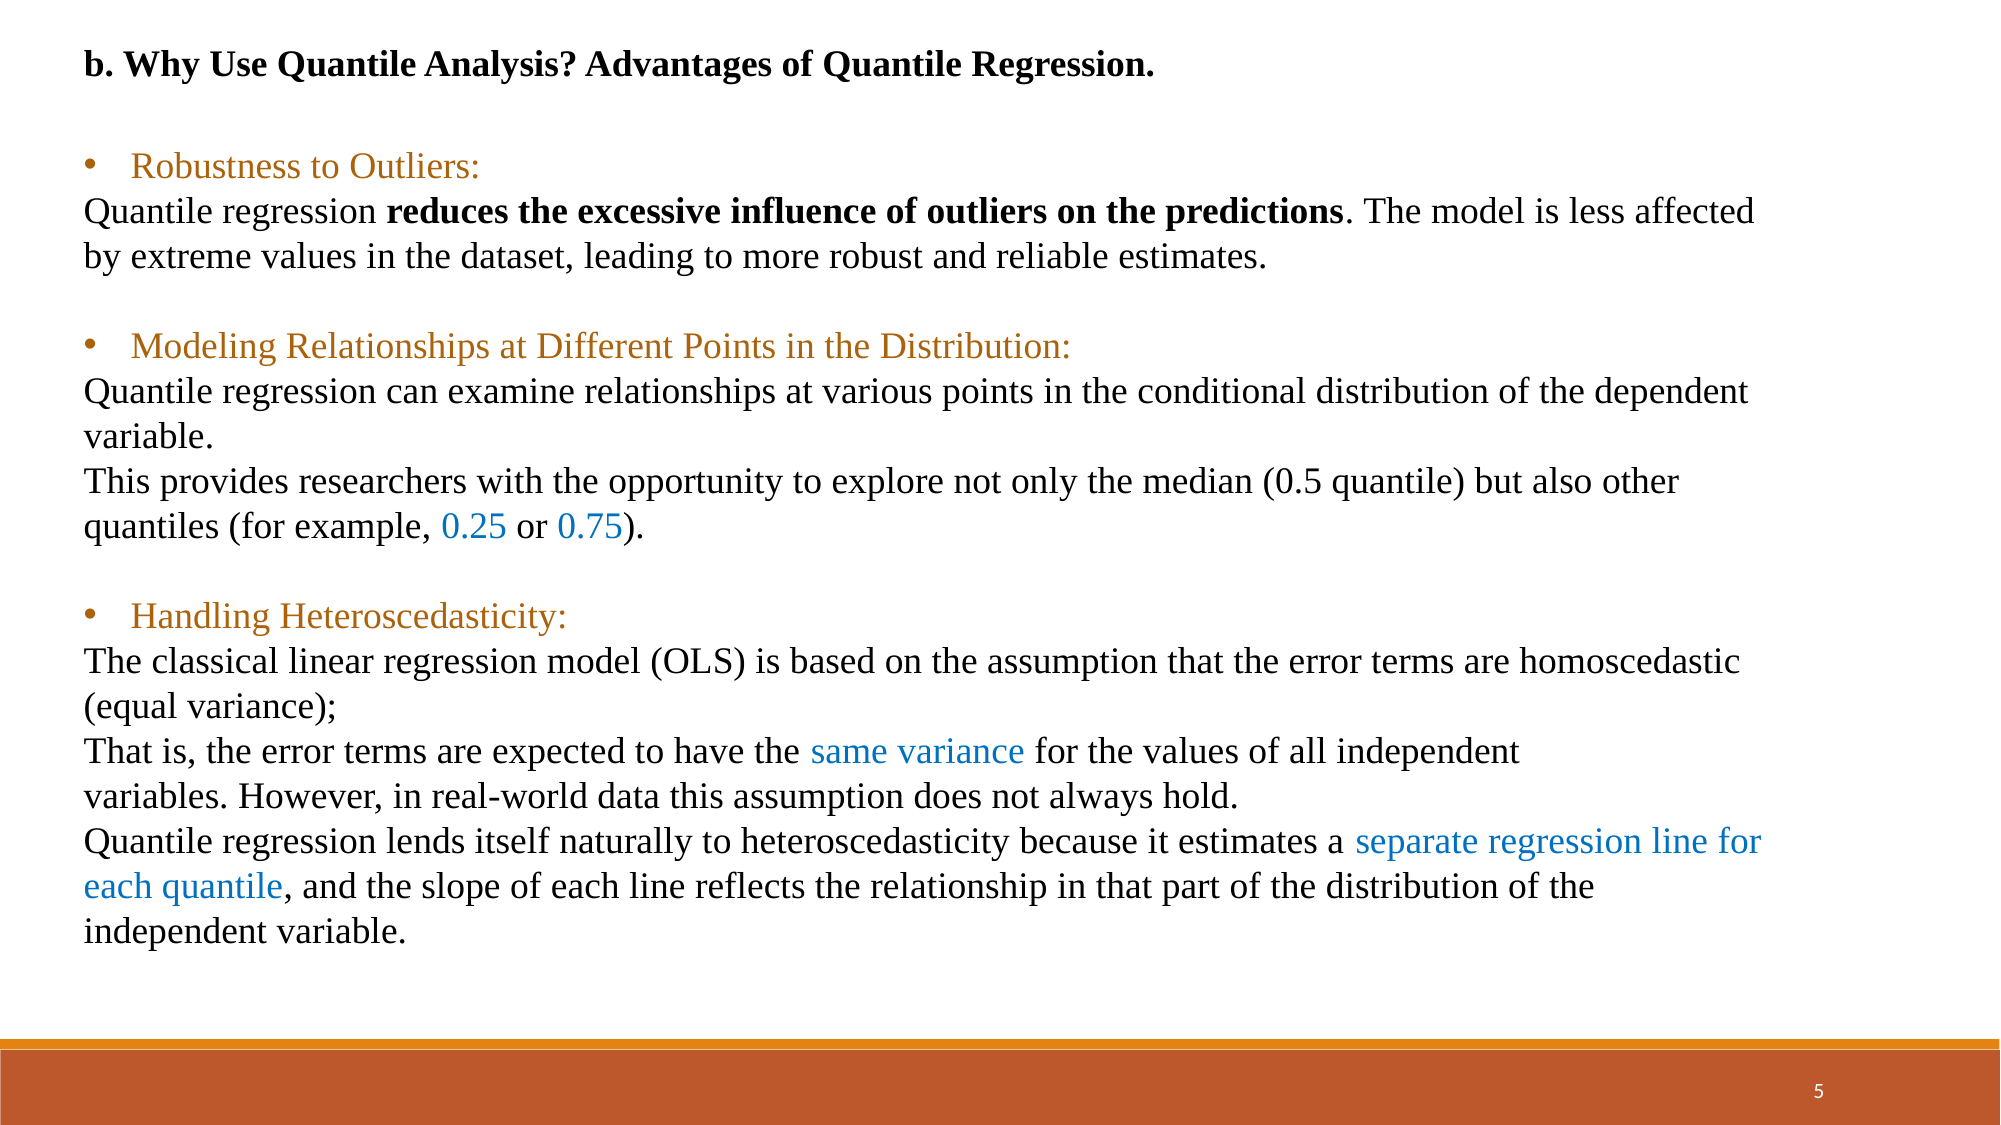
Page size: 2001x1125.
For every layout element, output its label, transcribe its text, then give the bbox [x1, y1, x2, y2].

slide_number 5 [1780, 1059, 1840, 1120]
text_box b. Why Use Quantile Analysis? Advantages of Quantile Regression. [68, 31, 1185, 88]
text_box Robustness to Outliers: Quantile regression reduces the excessive influence of outliers on the predictions. The model is less affected by extreme values in the dataset, leading to more robust and reliable estimates. Modeling Relationships at Different Points in the Distribution: Quantile regression can examine relationships at various points in the conditional distribution of the dependent variable. This provides researchers with the opportunity to explore not only the median (0.5 quantile) but also other quantiles (for example, 0.25 or 0.75). Handling Heteroscedasticity: The classical linear regression model (OLS) is based on the assumption that the error terms are homoscedastic (equal variance); That is, the error terms are expected to have the same variance for the values of all independent variables. However, in real-world data this assumption does not always hold. Quantile regression lends itself naturally to heteroscedasticity because it estimates a separate regression line for each quantile, and the slope of each line reflects the relationship in that part of the distribution of the independent variable. [68, 88, 1780, 1125]
